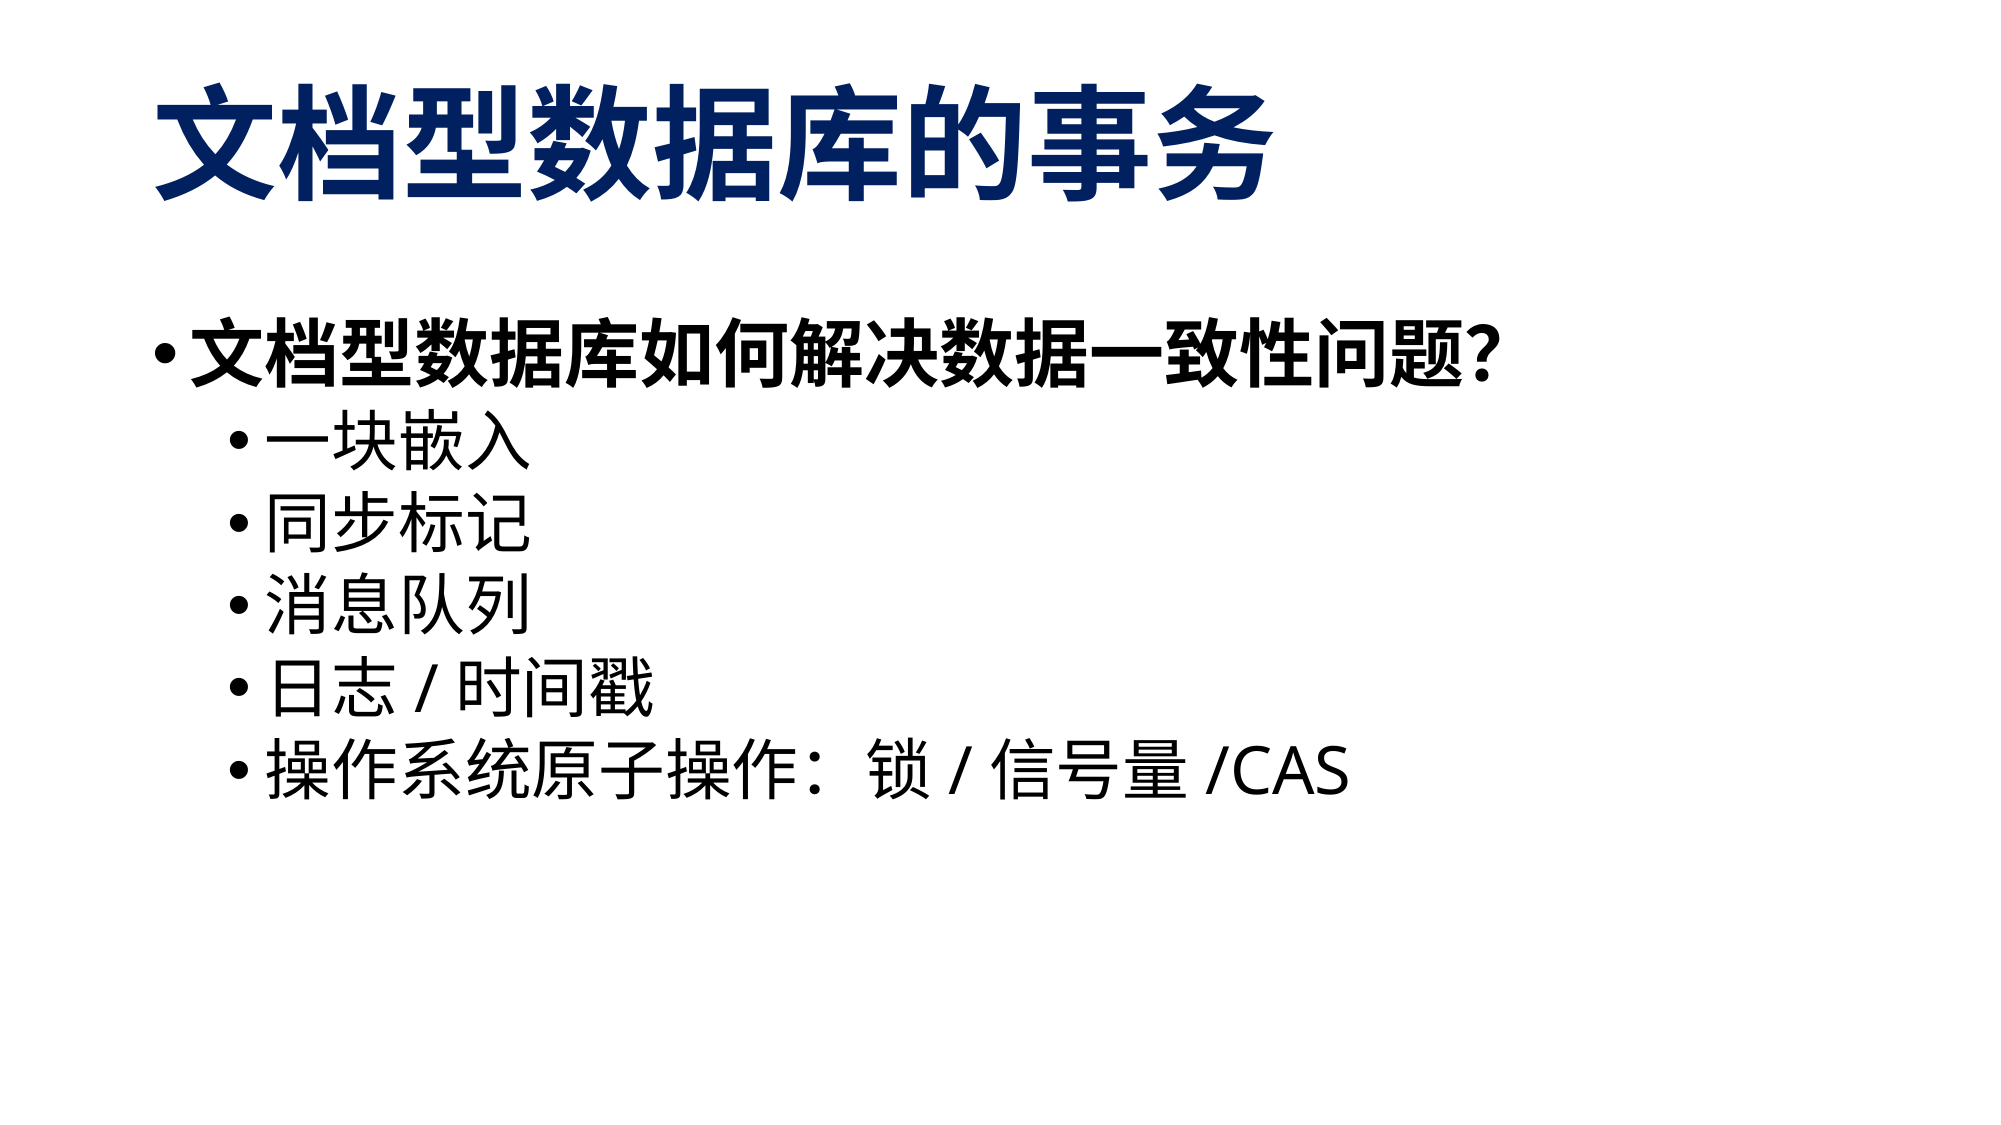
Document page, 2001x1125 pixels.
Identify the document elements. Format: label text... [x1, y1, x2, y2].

list 文档型数据库如何解决数据一致性问题？ 一块嵌入 同步标记 消息队列 日志/时间戳 操作系统原子操作：锁/信号量/CAS [137, 308, 1863, 1023]
title 文档型数据库的事务 [137, 41, 1863, 259]
